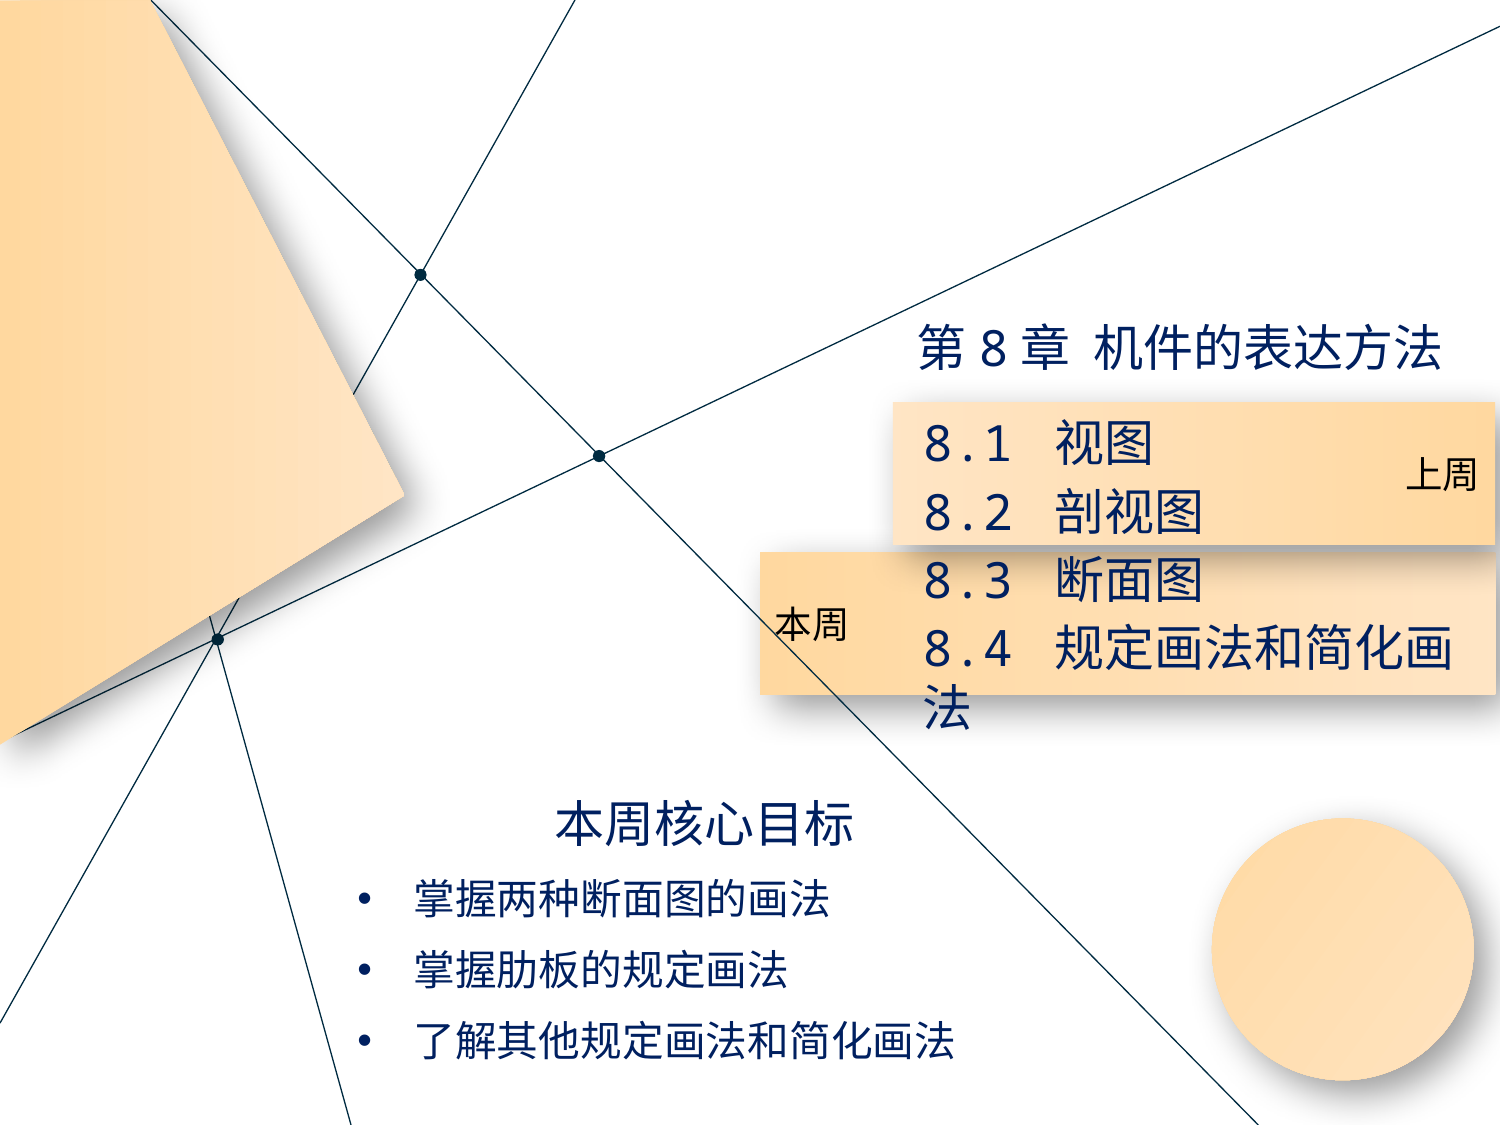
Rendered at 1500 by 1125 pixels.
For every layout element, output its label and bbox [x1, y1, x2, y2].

text_box [0, 0, 1500, 1125]
